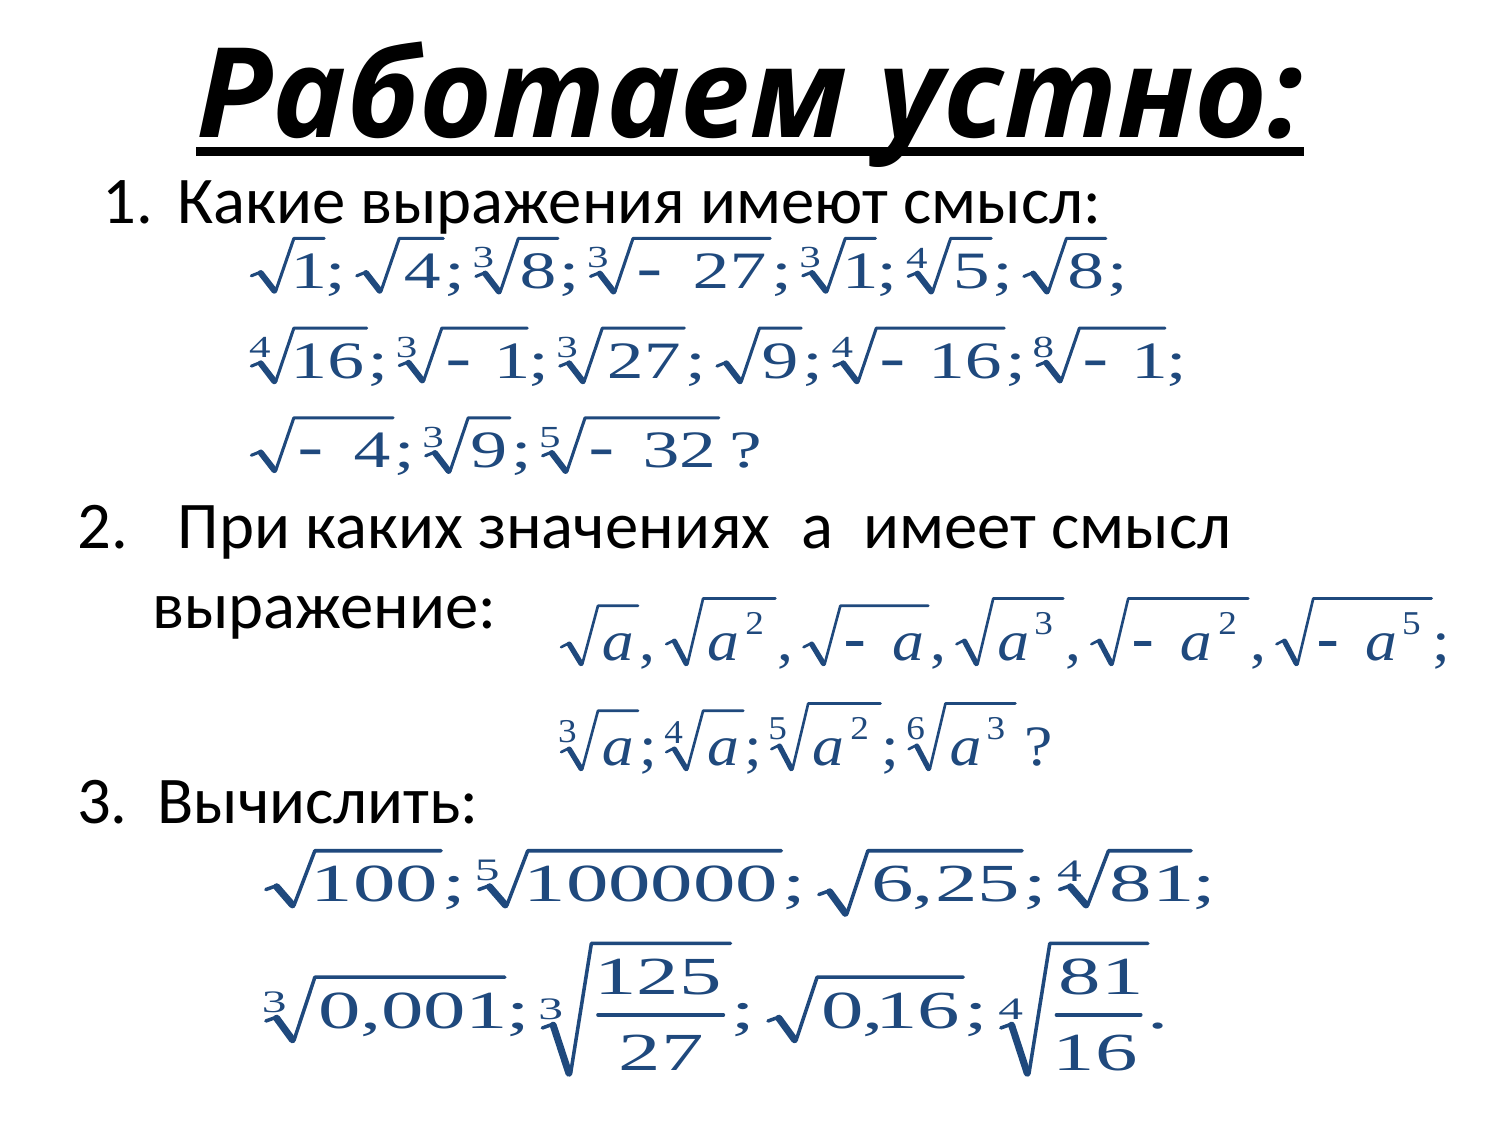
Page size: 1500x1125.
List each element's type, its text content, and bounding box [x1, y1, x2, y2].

text_box Какие выражения имеют смысл: [87, 149, 1300, 245]
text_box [237, 224, 1201, 488]
text_box 3. Вычислить: [62, 749, 1425, 845]
text_box 2. При каких значениях a имеет смысл выражение: [62, 474, 1463, 650]
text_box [249, 837, 1226, 1088]
title Работаем устно: [112, 0, 1388, 175]
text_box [548, 585, 1462, 787]
